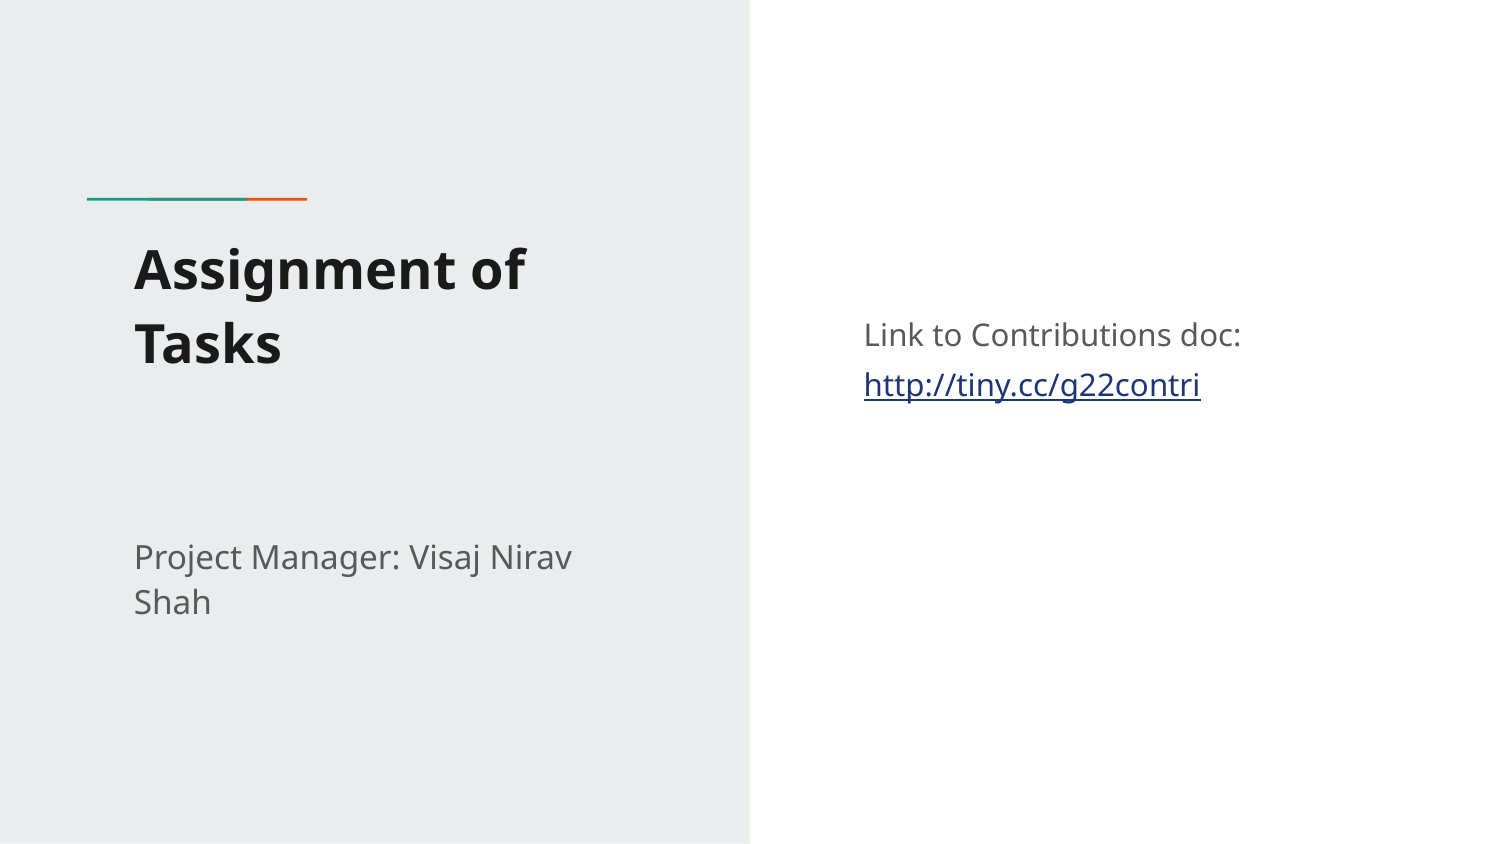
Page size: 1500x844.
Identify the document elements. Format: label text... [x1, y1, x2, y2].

title Assignment of Tasks [119, 216, 662, 494]
list Link to Contributions doc: http://tiny.cc/g22contri [848, 221, 1403, 719]
subtitle Project Manager: Visaj Nirav Shah [118, 518, 661, 644]
